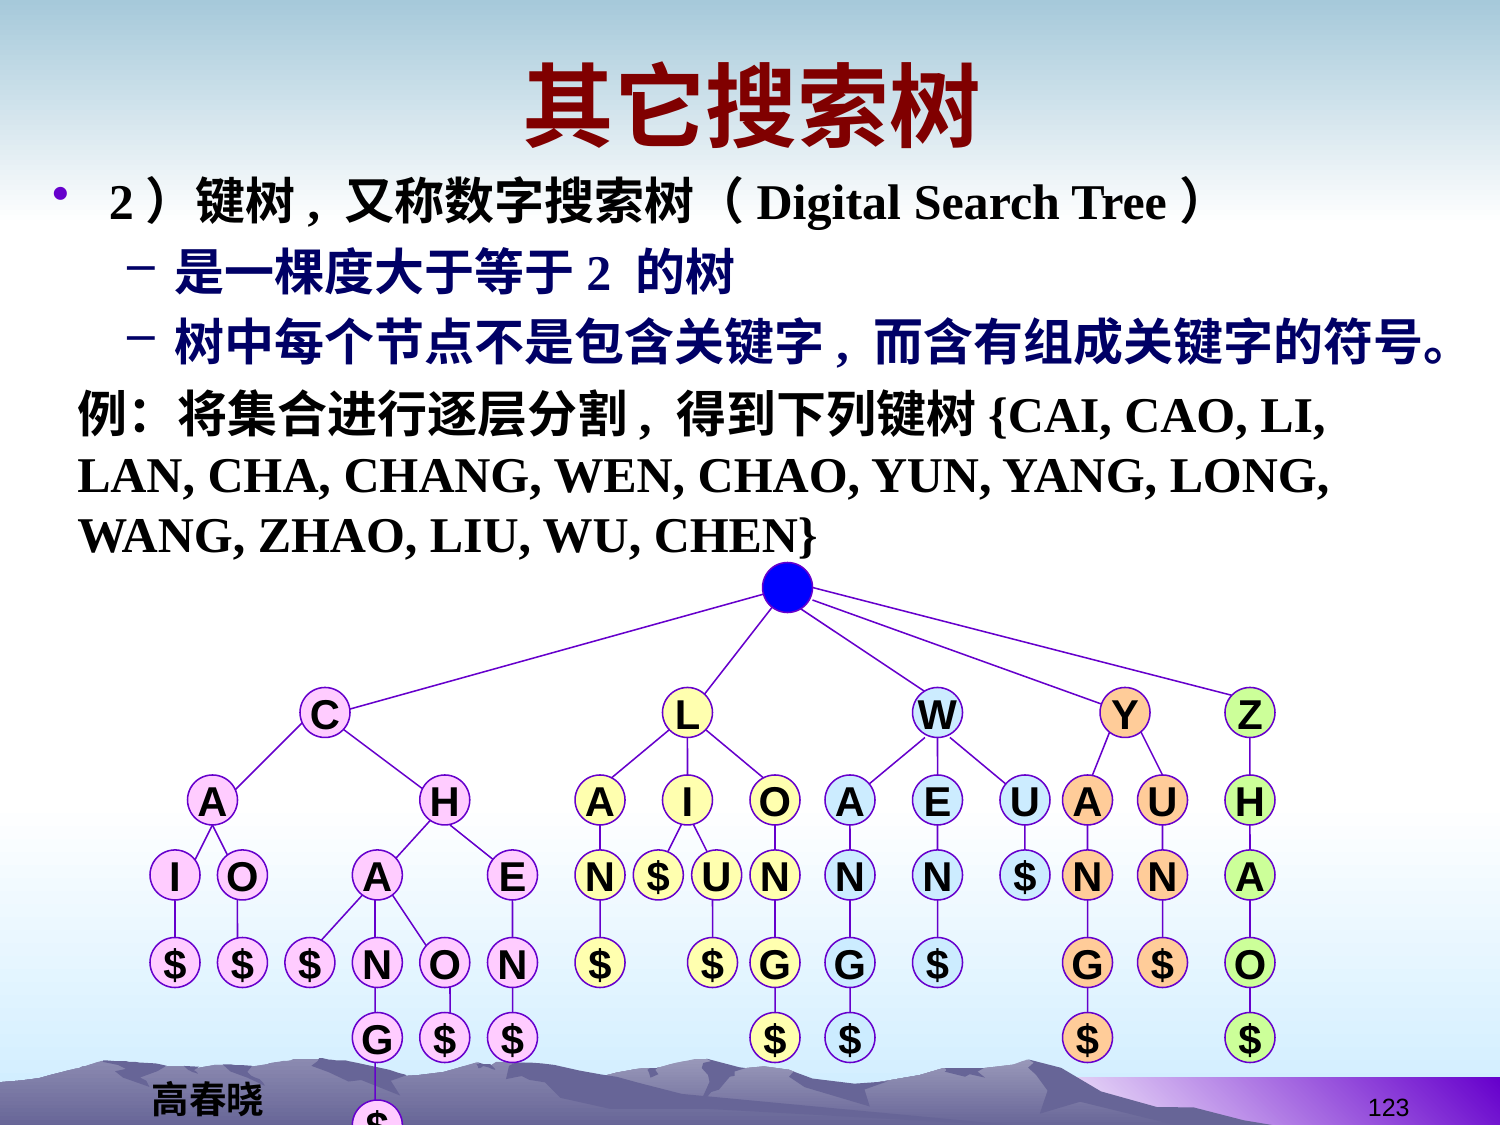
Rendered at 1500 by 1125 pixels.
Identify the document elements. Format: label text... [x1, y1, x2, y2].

list 2）键树, 又称数字搜索树（Digital Search Tree） 是一棵度大于等于2 的树 树中每个节点不是包含关键字, 而含有组成关键字的符号。 [37, 162, 1456, 1013]
slide_number 123 [1279, 1054, 1426, 1125]
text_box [149, 562, 1276, 1125]
title 其它搜索树 [76, 18, 1428, 162]
text_box 例：将集合进行逐层分割, 得到下列键树{CAI, CAO, LI, LAN, CHA, CHANG, WEN, CHAO, YUN, YANG, LONG, WANG, ZHAO, LIU, WU, CHEN} [62, 374, 1450, 570]
